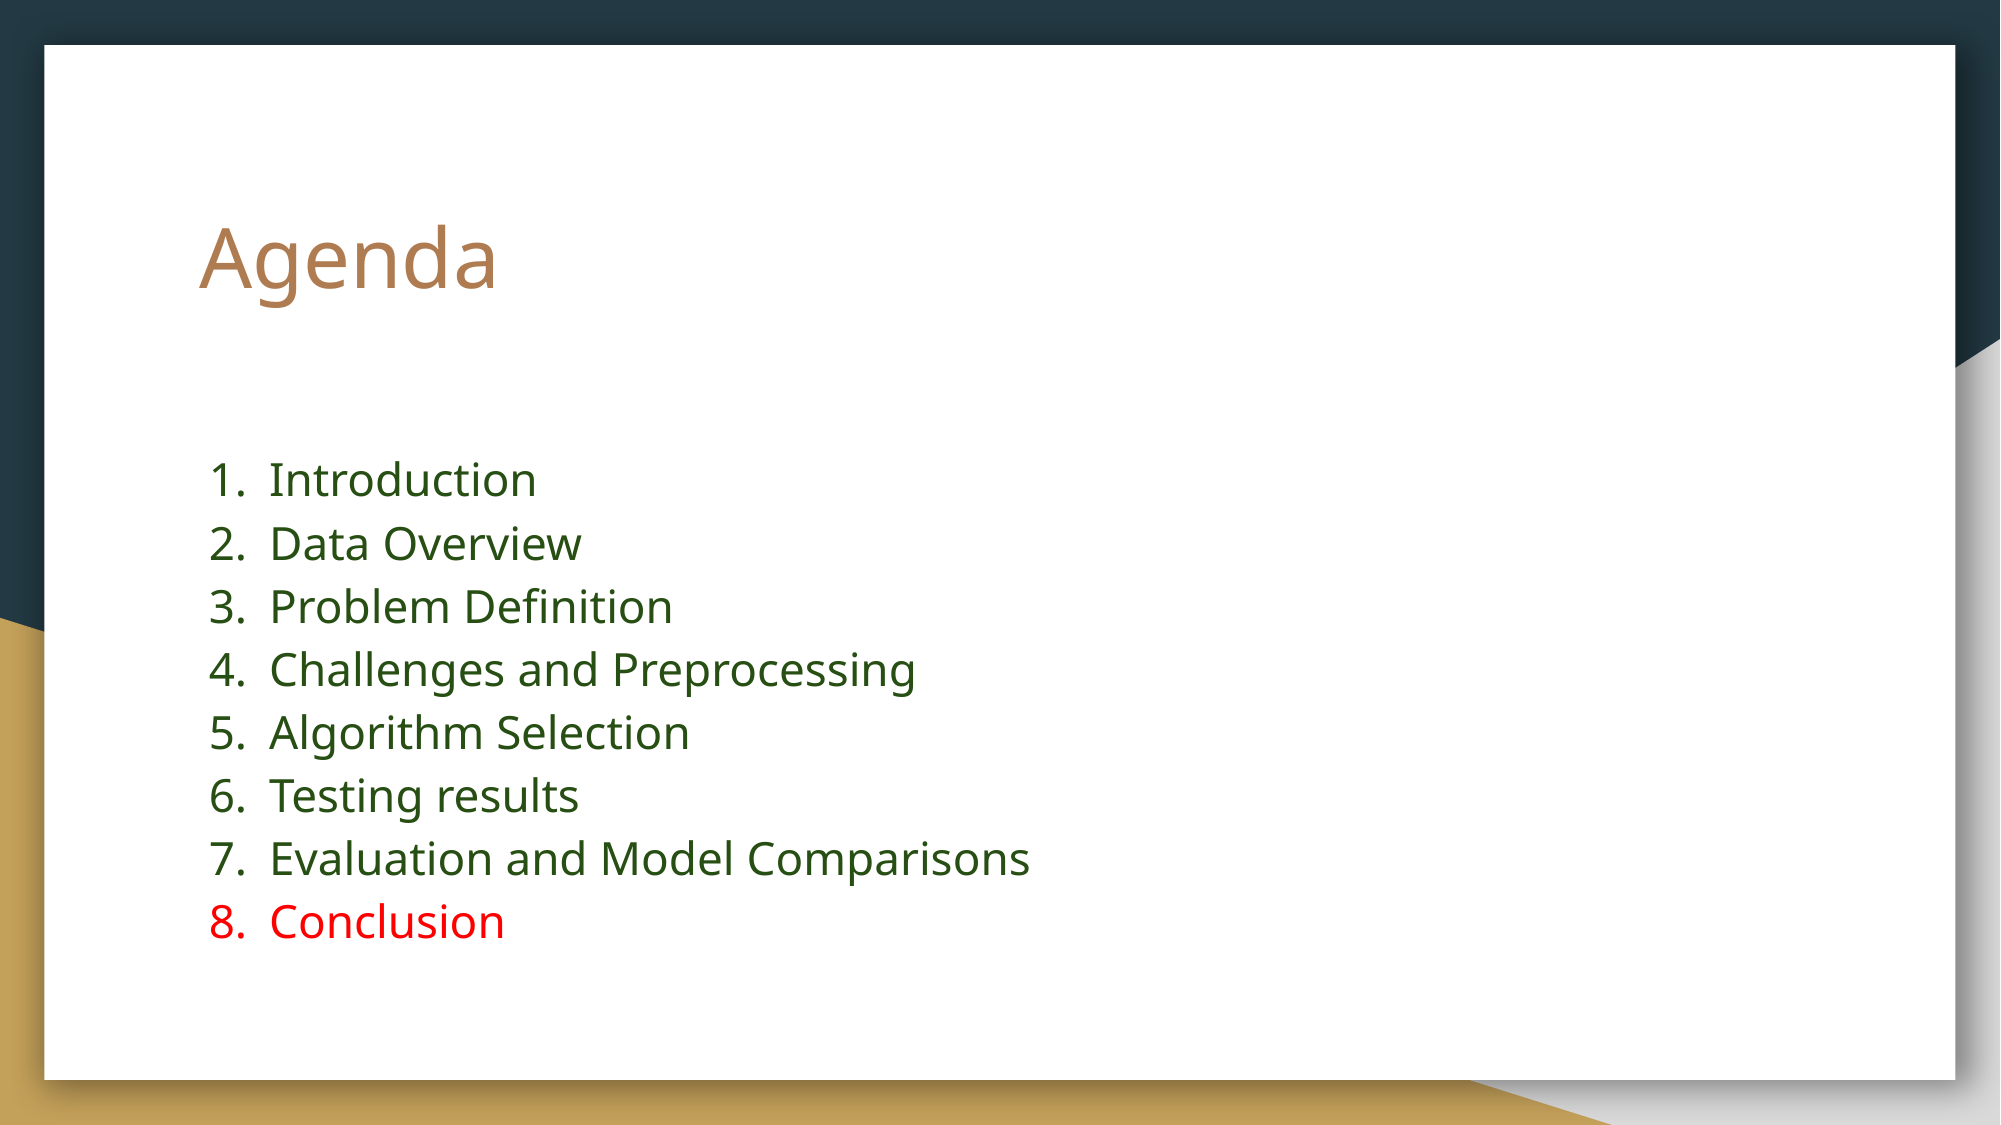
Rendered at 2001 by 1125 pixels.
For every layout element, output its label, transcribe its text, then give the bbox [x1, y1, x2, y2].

title Agenda [179, 184, 1821, 394]
list Introduction Data Overview Problem Definition Challenges and Preprocessing Algorithm Selection Testing results Evaluation and Model Comparisons Conclusion [179, 435, 1821, 971]
